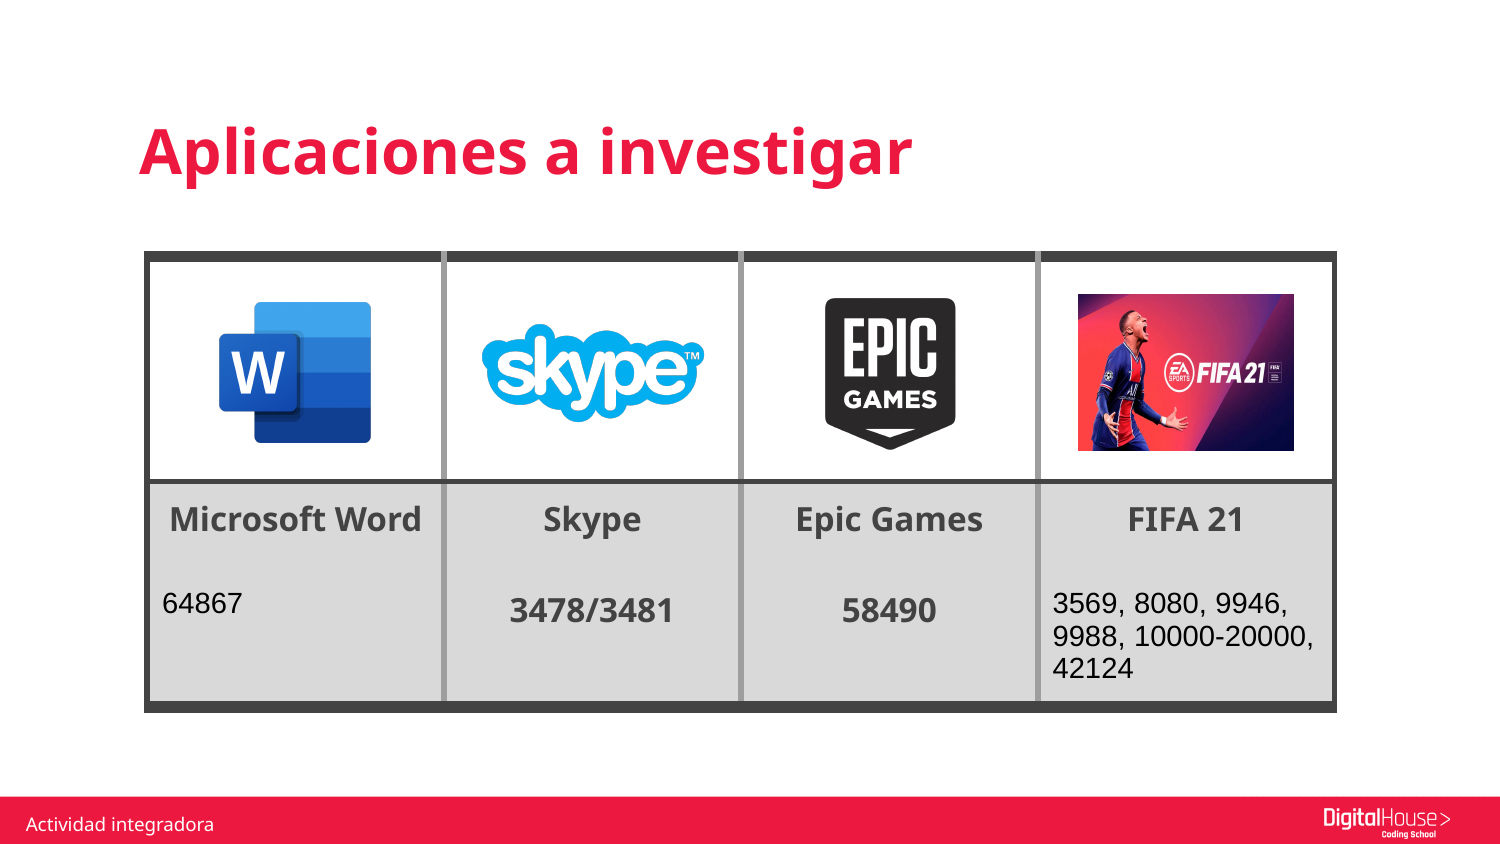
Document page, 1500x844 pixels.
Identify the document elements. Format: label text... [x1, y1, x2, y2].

picture [1078, 294, 1294, 451]
table_cell Skype 3478/3481 [447, 484, 738, 701]
picture [807, 256, 963, 464]
table_cell Microsoft Word 64867 [150, 484, 441, 701]
table_cell FIFA 21 3569, 8080, 9946, 9988, 10000-20000, 42124 [1041, 484, 1332, 701]
table_header [150, 262, 441, 479]
table_header [447, 262, 738, 479]
table_header [1041, 262, 1332, 479]
picture [1324, 808, 1450, 839]
picture [479, 321, 707, 425]
picture [212, 302, 378, 444]
table_cell Epic Games 58490 [744, 484, 1035, 701]
text_box Aplicaciones a investigar [124, 99, 1019, 203]
table_header [744, 262, 1035, 479]
